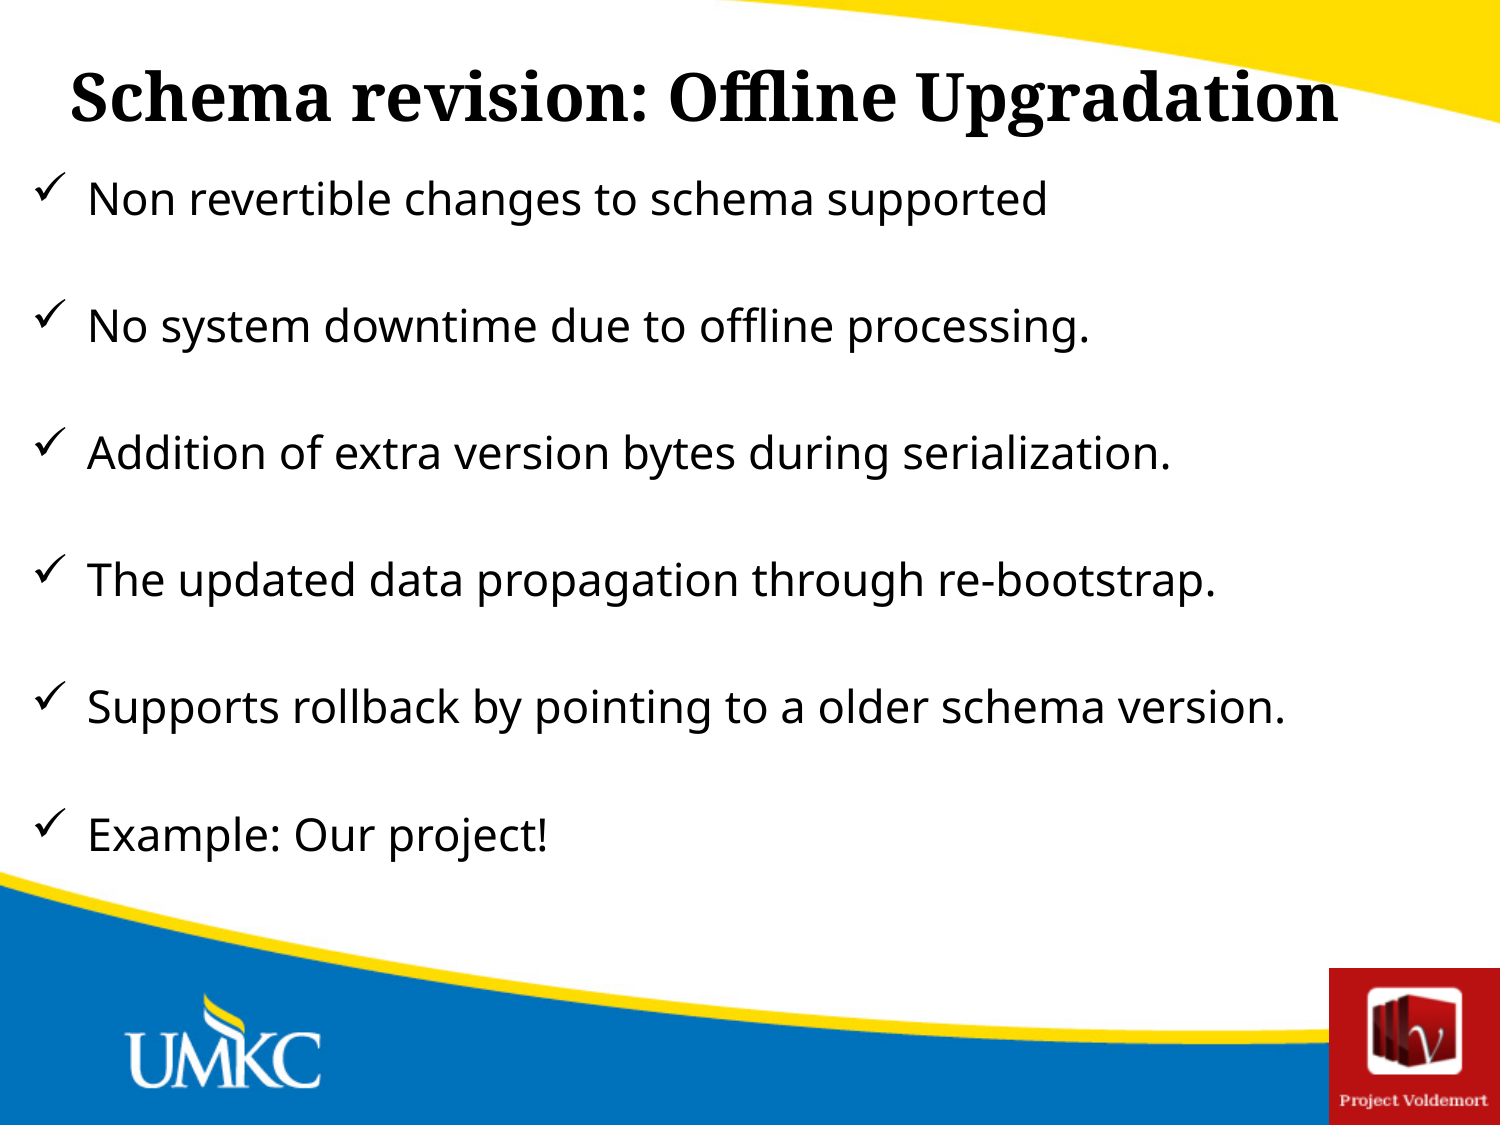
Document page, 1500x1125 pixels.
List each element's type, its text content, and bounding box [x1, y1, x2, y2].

list Non revertible changes to schema supported No system downtime due to offline processing. Addition of extra version bytes during serialization. The updated data propagation through re-bootstrap. Supports rollback by pointing to a older schema version. Example: Our project! [16, 161, 1500, 875]
title Schema revision: Offline Upgradation [16, 27, 1396, 161]
picture [0, 0, 1500, 1125]
